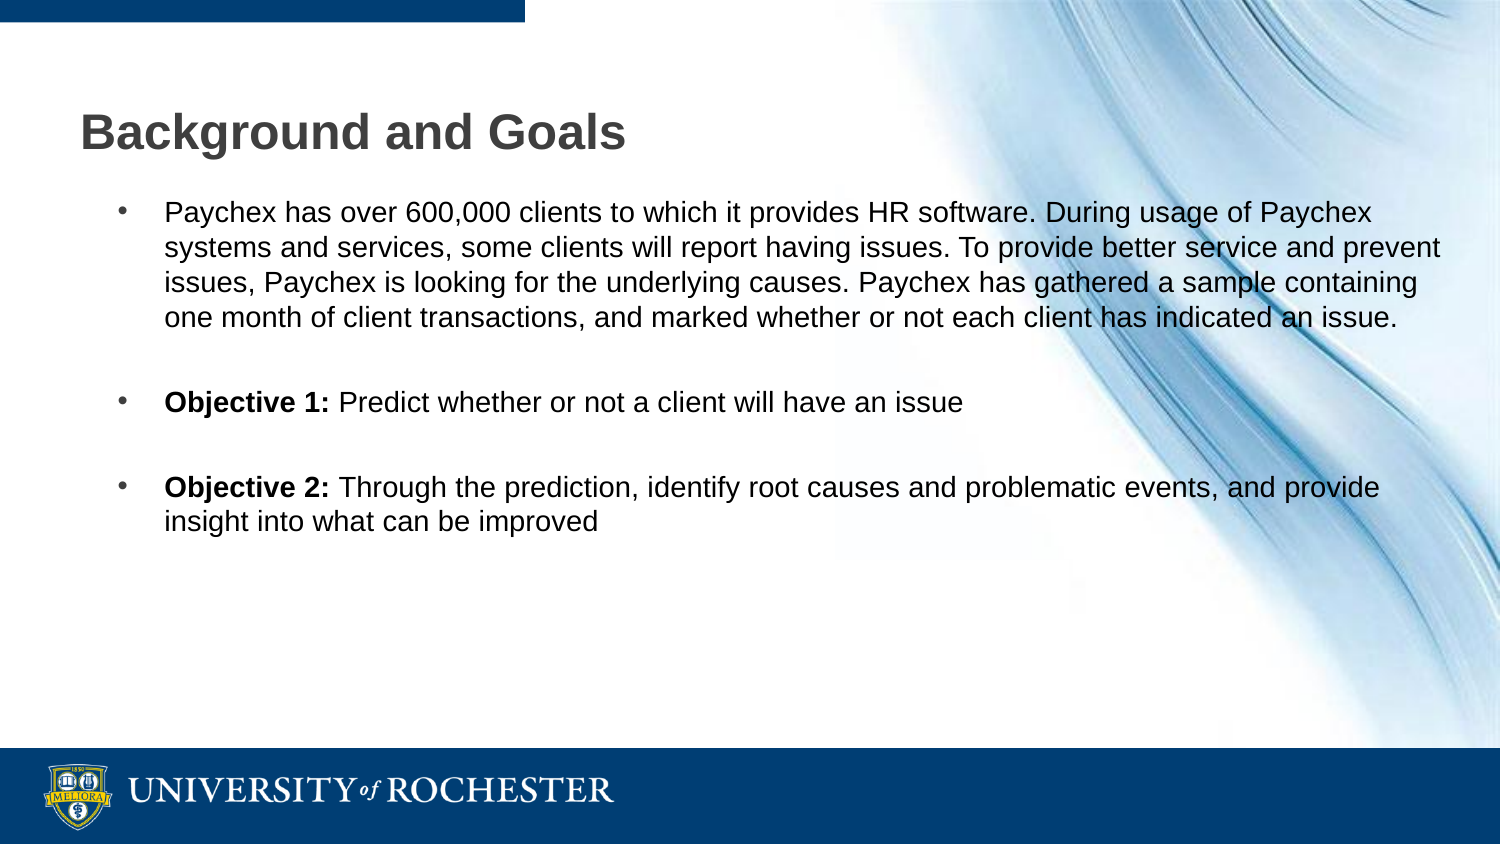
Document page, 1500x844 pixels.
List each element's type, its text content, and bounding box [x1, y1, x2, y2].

list Paychex has over 600,000 clients to which it provides HR software. During usage of Paychex systems and services, some clients will report having issues. To provide better service and prevent issues, Paychex is looking for the underlying causes. Paychex has gathered a sample containing one month of client transactions, and marked whether or not each client has indicated an issue. Objective 1: Predict whether or not a client will have an issue Objective 2: Through the prediction, identify root causes and problematic events, and provide insight into what can be improved [64, 185, 1459, 731]
picture [0, 0, 1500, 844]
title Background and Goals [64, 32, 1461, 168]
